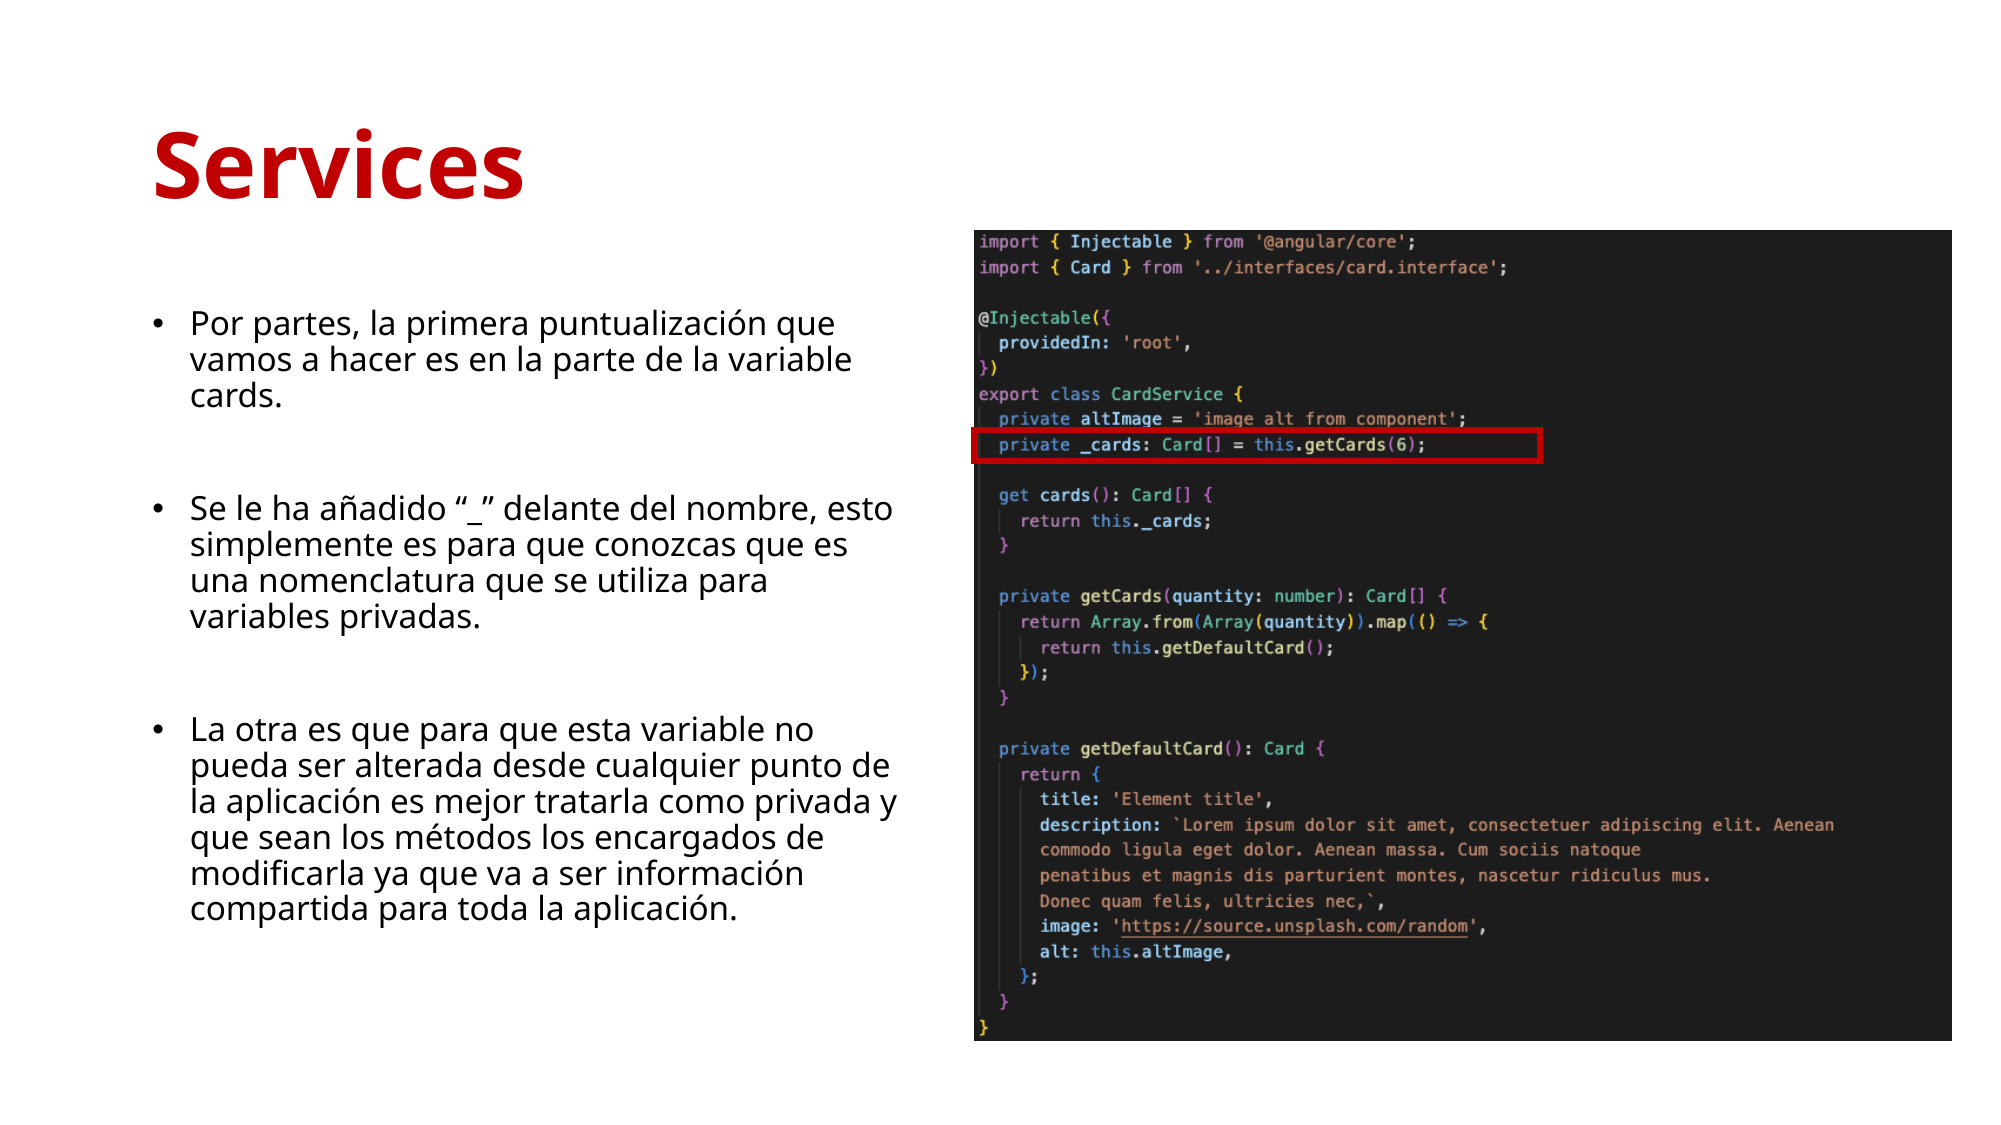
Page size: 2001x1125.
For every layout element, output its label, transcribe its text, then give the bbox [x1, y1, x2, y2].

title Services [137, 59, 1863, 278]
picture [974, 230, 1952, 1041]
list Por partes, la primera puntualización que vamos a hacer es en la parte de la variable cards. Se le ha añadido “_” delante del nombre, esto simplemente es para que conozcas que es una nomenclatura que se utiliza para variables privadas. La otra es que para que esta variable no pueda ser alterada desde cualquier punto de la aplicación es mejor tratarla como privada y que sean los métodos los encargados de modificarla ya que va a ser información compartida para toda la aplicación. [137, 299, 919, 1014]
